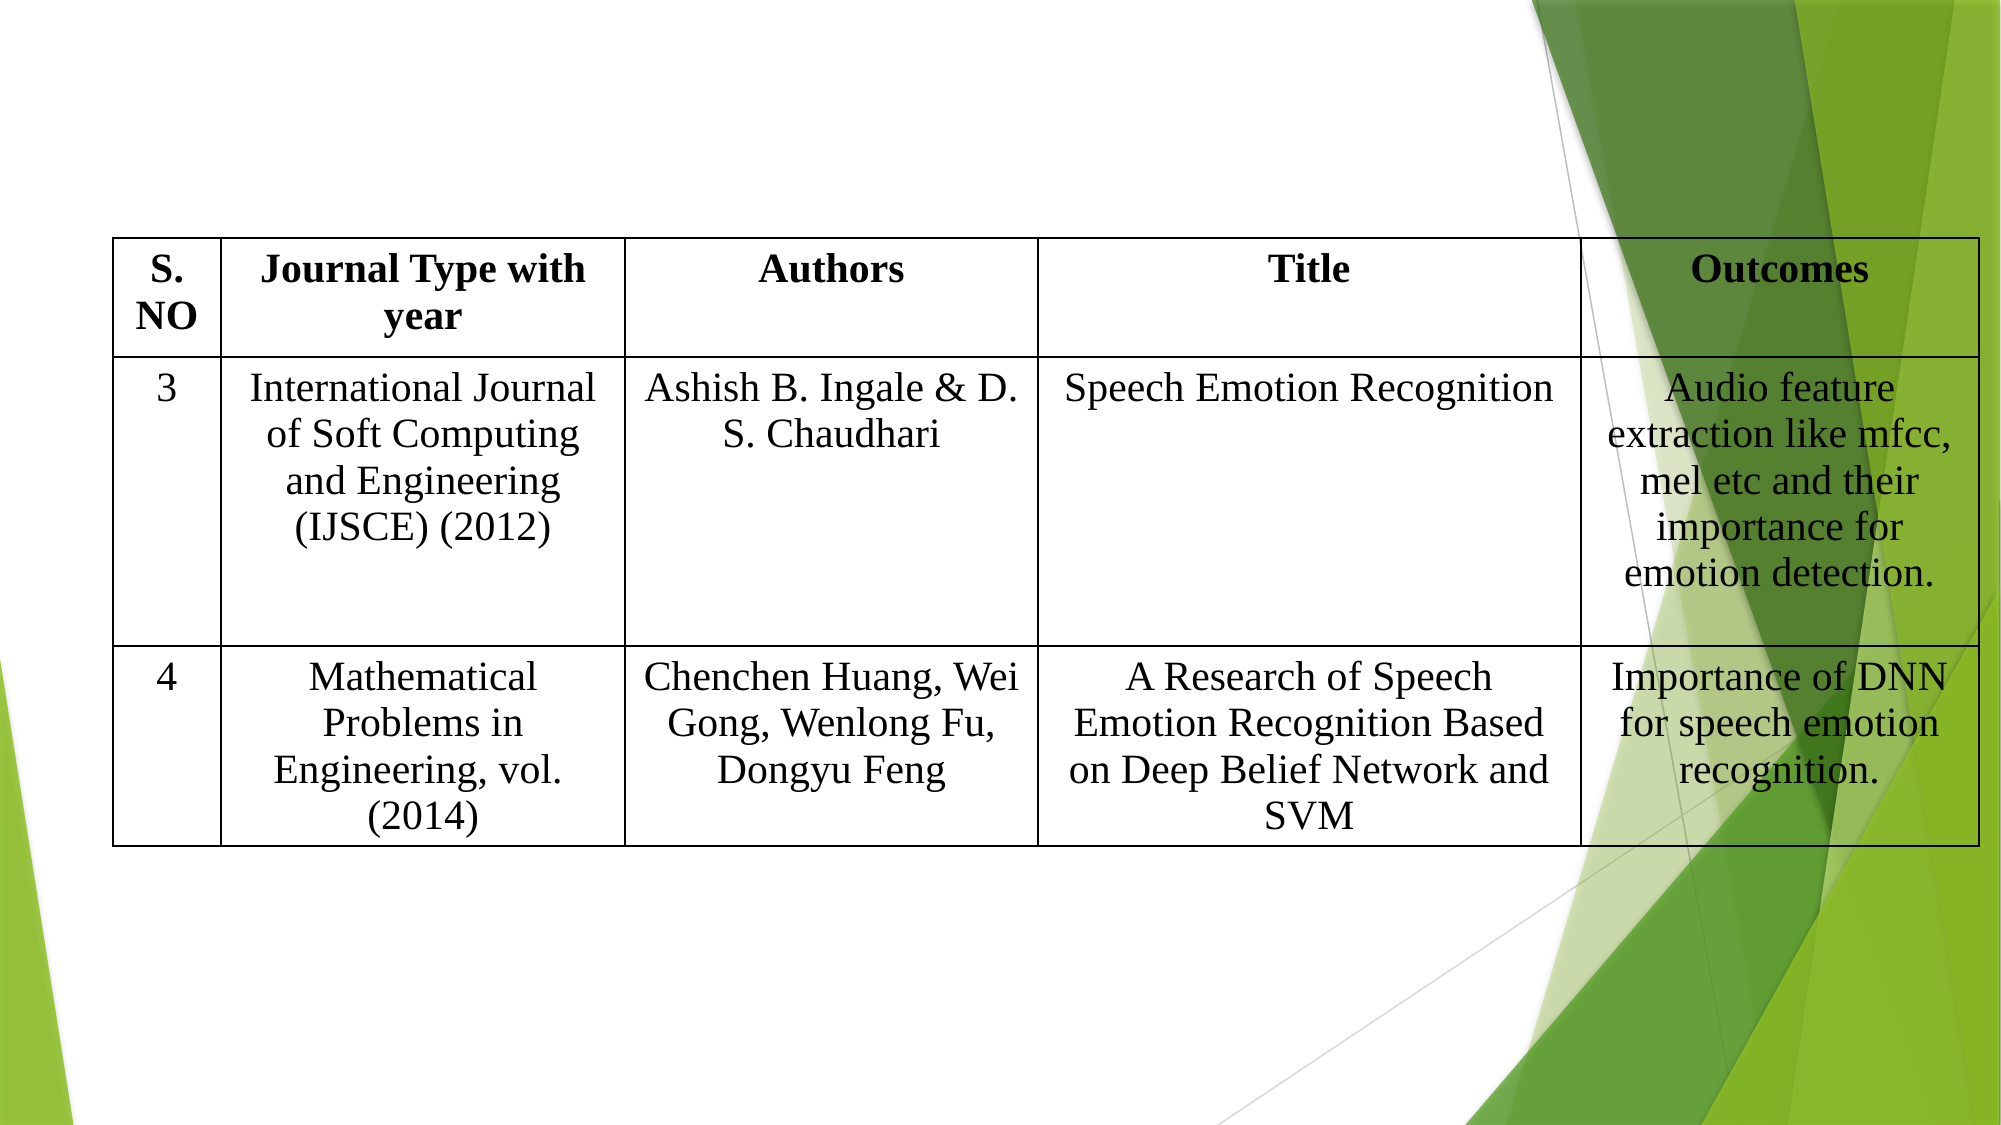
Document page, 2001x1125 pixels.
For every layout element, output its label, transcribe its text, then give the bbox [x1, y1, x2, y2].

table_cell Mathematical Problems in Engineering, vol. (2014) [222, 647, 624, 845]
table_cell A Research of Speech Emotion Recognition Based on Deep Belief Network and SVM [1039, 647, 1580, 845]
table_cell Chenchen Huang, Wei Gong, Wenlong Fu, Dongyu Feng [626, 647, 1037, 845]
table_cell Speech Emotion Recognition [1039, 358, 1580, 645]
table_header Outcomes [1582, 239, 1978, 356]
table_cell 3 [114, 358, 220, 645]
table_cell Ashish B. Ingale & D. S. Chaudhari [626, 358, 1037, 645]
table_header Journal Type with year [222, 239, 624, 356]
table_cell Importance of DNN for speech emotion recognition. [1582, 647, 1978, 845]
table_header S. NO [114, 239, 220, 356]
table_cell Audio feature extraction like mfcc, mel etc and their importance for emotion detection. [1582, 358, 1978, 645]
table_header Authors [626, 239, 1037, 356]
table_cell International Journal of Soft Computing and Engineering (IJSCE) (2012) [222, 358, 624, 645]
table_header Title [1039, 239, 1580, 356]
table_cell 4 [114, 647, 220, 845]
